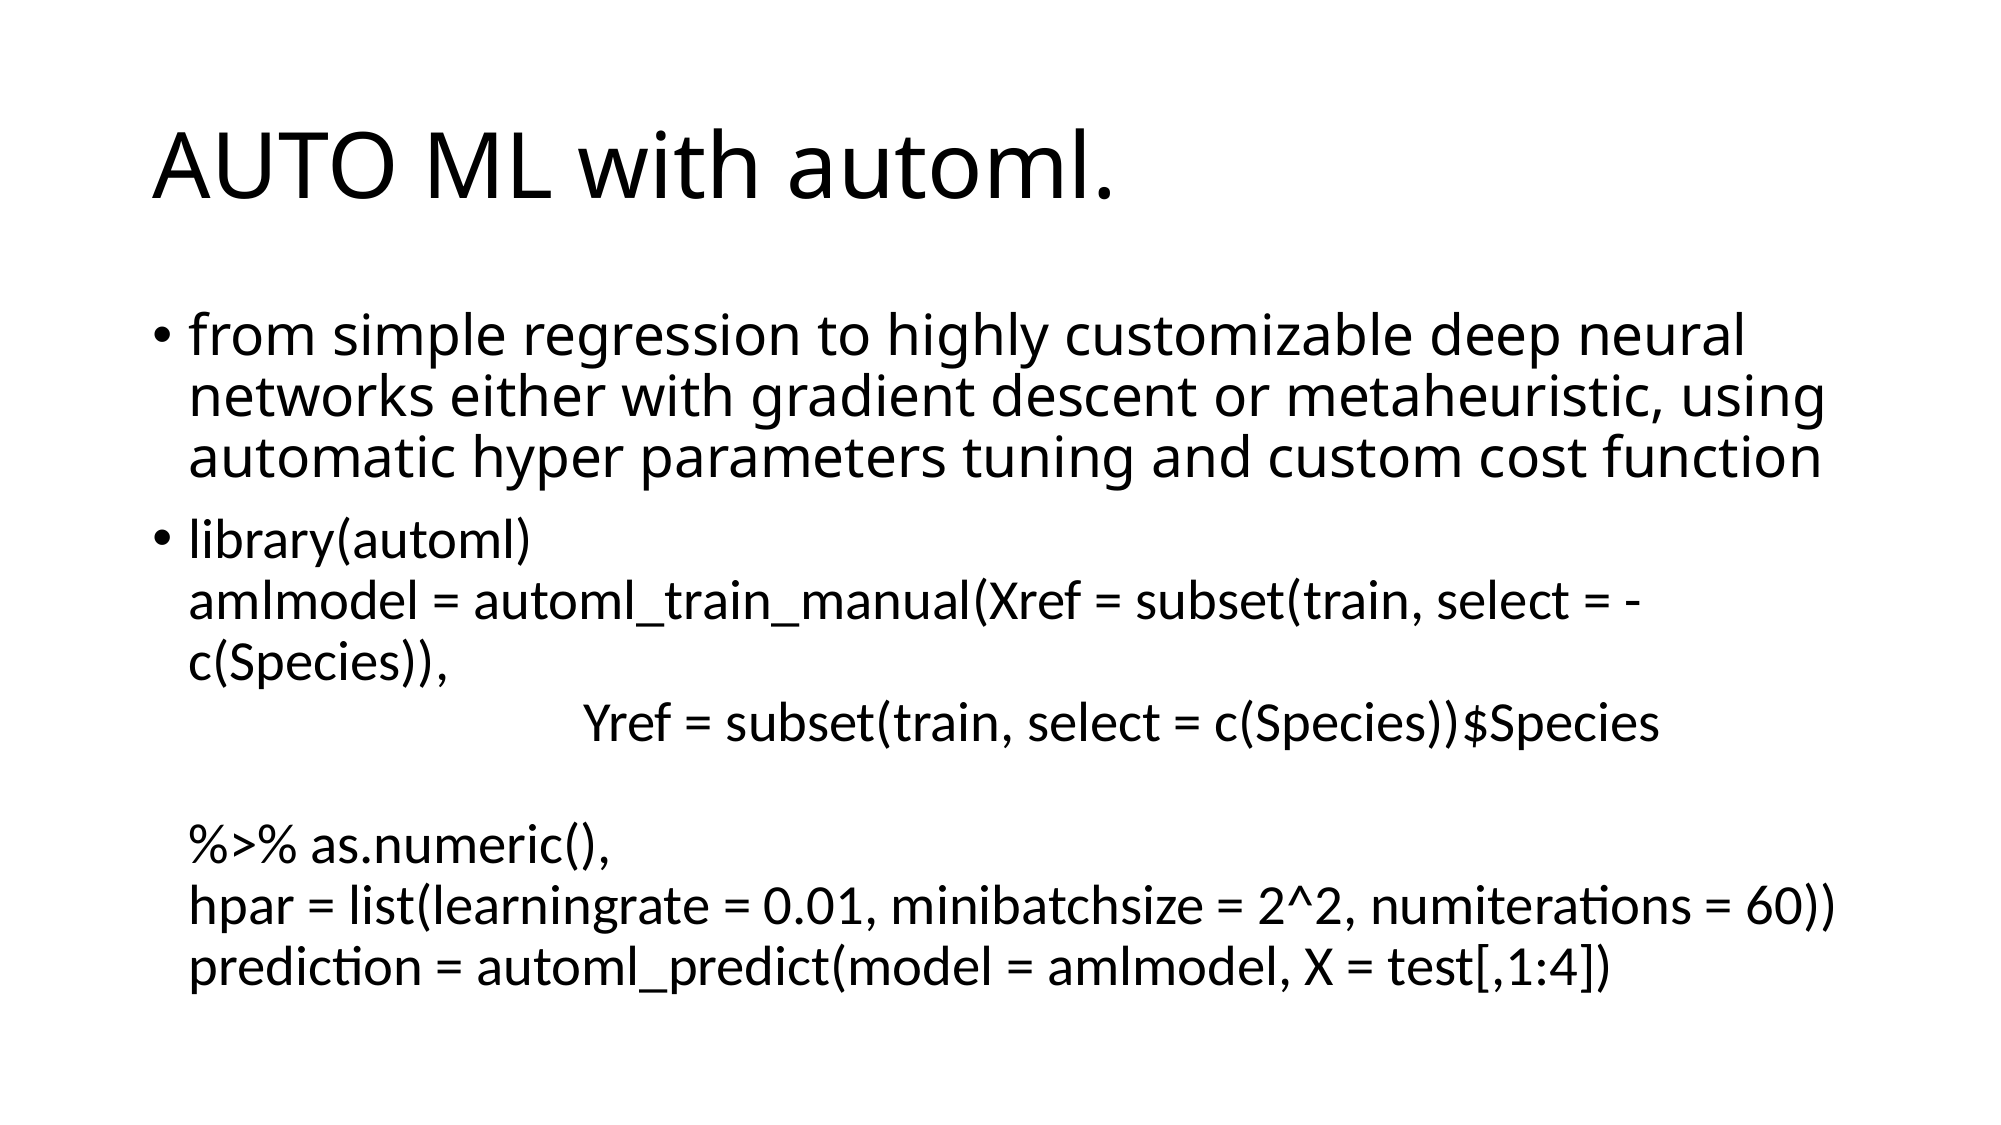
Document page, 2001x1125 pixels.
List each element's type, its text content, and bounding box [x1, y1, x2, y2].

list from simple regression to highly customizable deep neural networks either with gradient descent or metaheuristic, using automatic hyper parameters tuning and custom cost function library(automl) amlmodel = automl_train_manual(Xref = subset(train, select = -c(Species)), Yref = subset(train, select = c(Species))$Species %>% as.numeric(), hpar = list(learningrate = 0.01, minibatchsize = 2^2, numiterations = 60)) prediction = automl_predict(model = amlmodel, X = test[,1:4]) [137, 299, 1863, 1014]
title AUTO ML with automl. [137, 59, 1863, 278]
